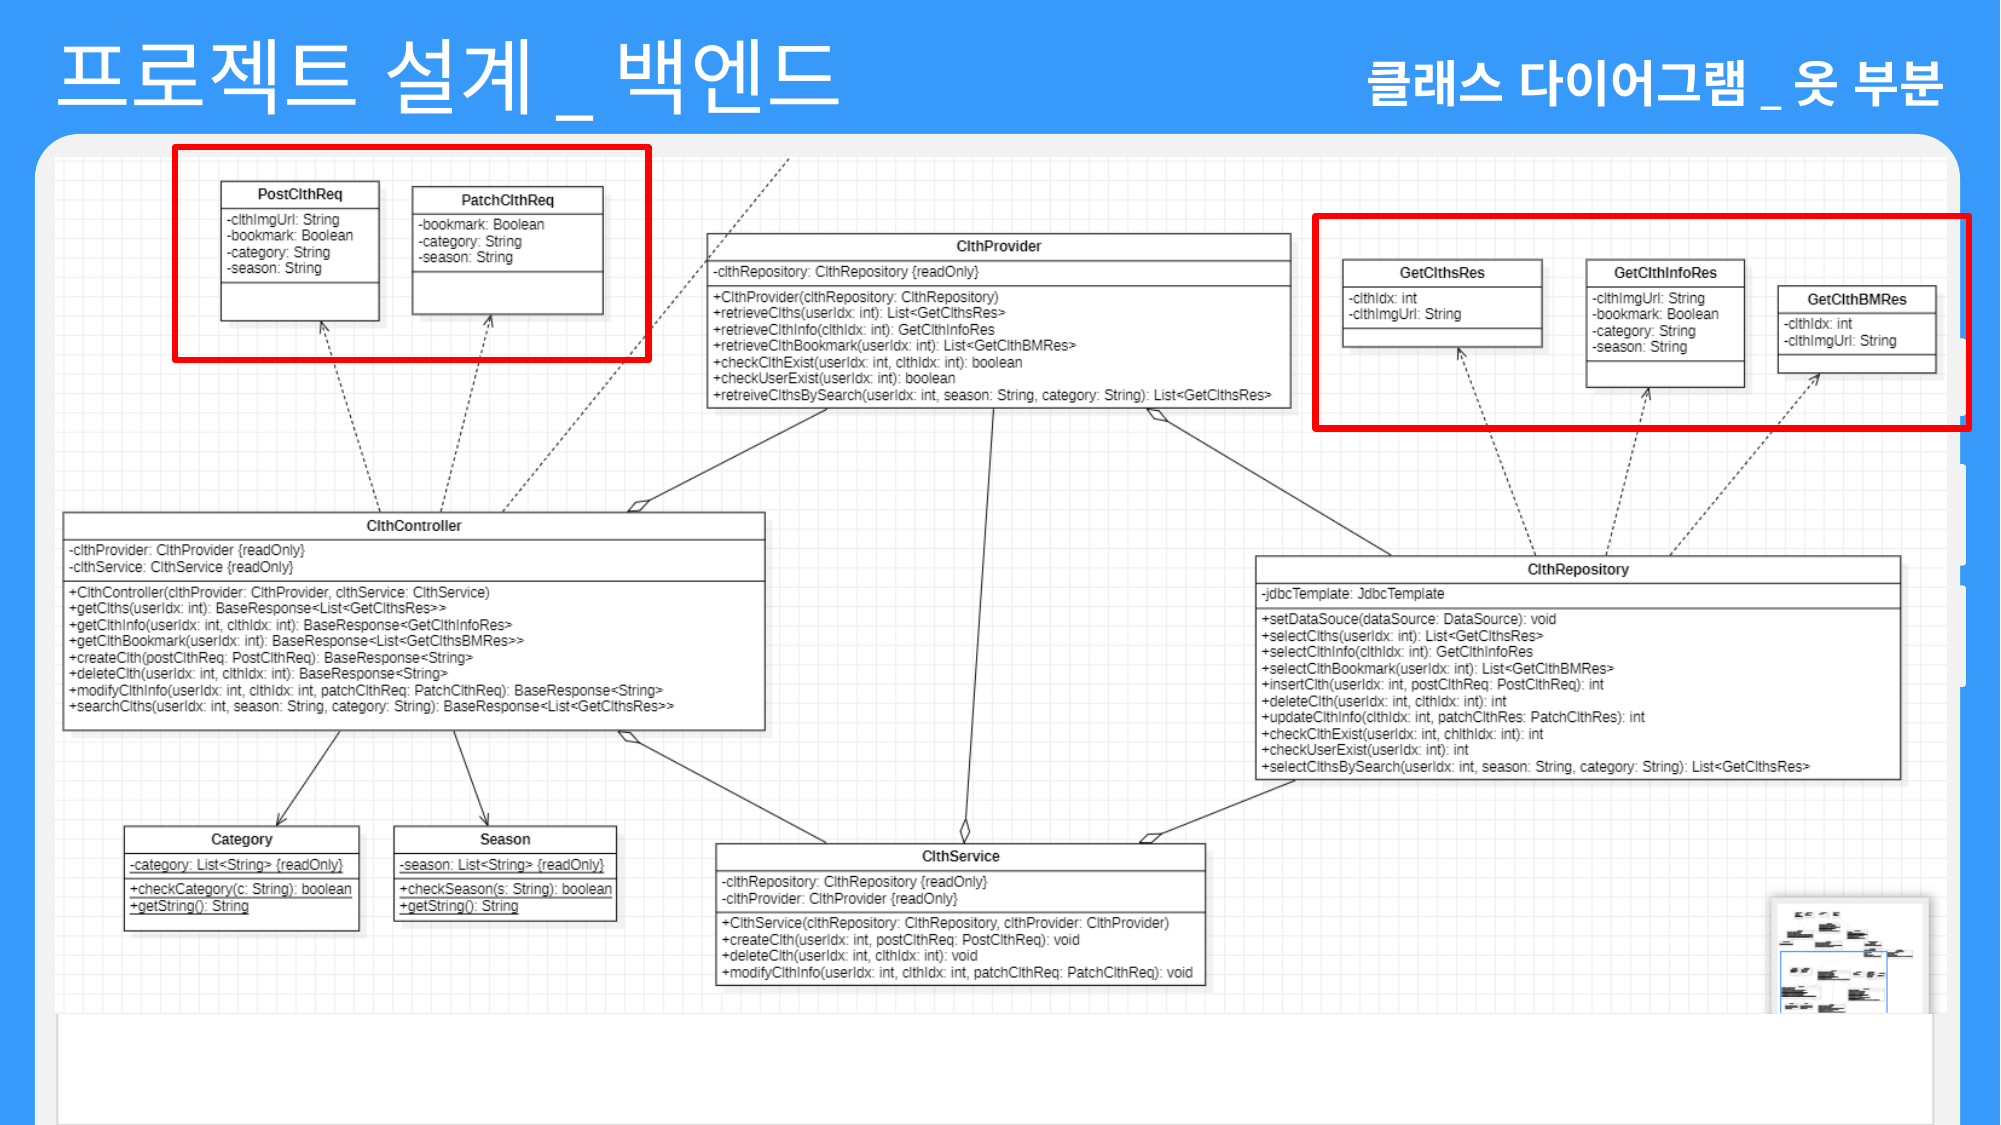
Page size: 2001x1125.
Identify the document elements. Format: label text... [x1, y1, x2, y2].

text_box [1966, 215, 1970, 429]
text_box 프로젝트 설계_백엔드 [39, 17, 996, 133]
text_box 클래스 다이어그램_옷 부분 [1289, 44, 1960, 120]
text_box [34, 133, 1966, 1125]
picture [55, 157, 1947, 1014]
